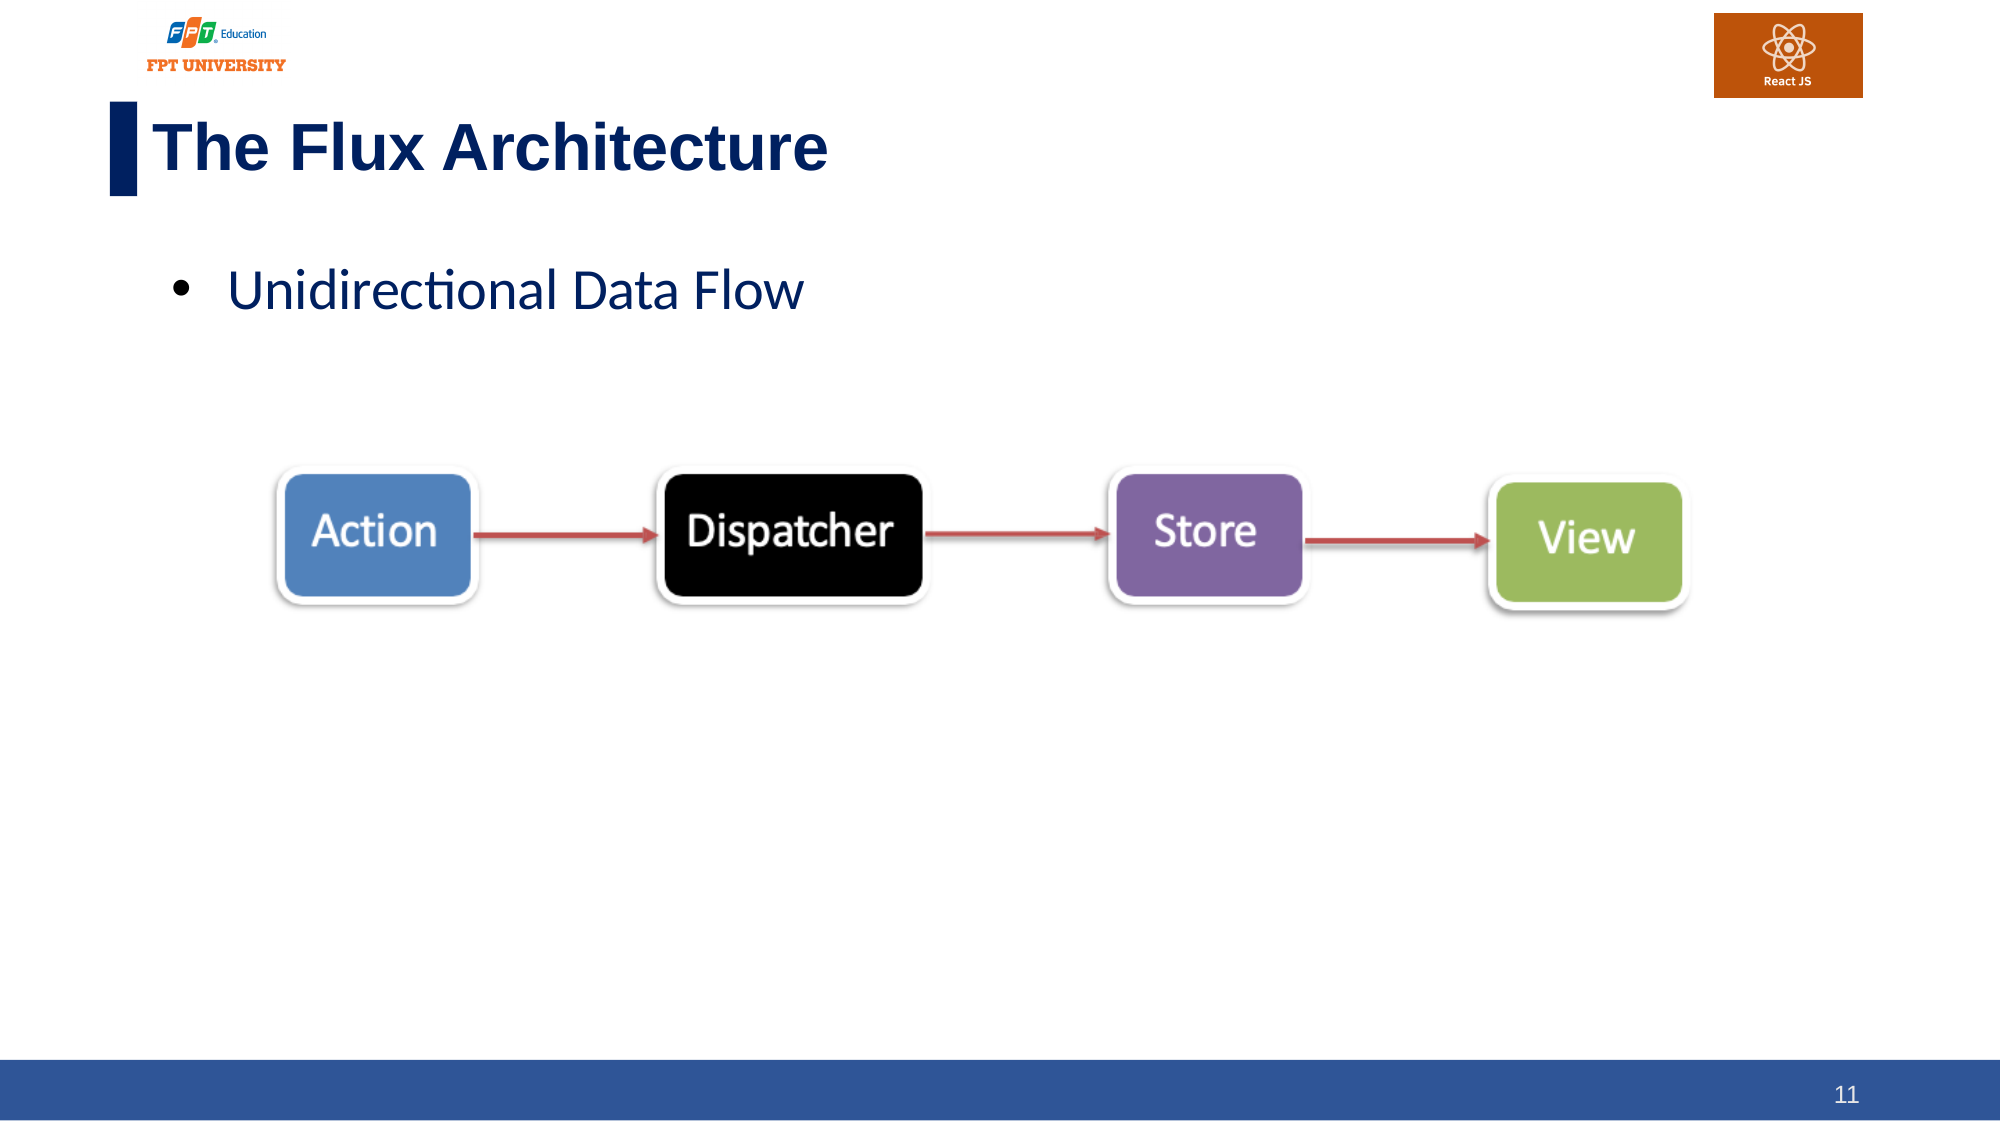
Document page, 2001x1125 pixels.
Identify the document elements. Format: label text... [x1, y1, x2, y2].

picture [263, 452, 1699, 630]
list Unidirectional Data Flow [137, 251, 1863, 966]
title The Flux Architecture [137, 101, 1863, 197]
picture [137, 1, 291, 86]
slide_number 11 [1424, 1063, 1875, 1123]
